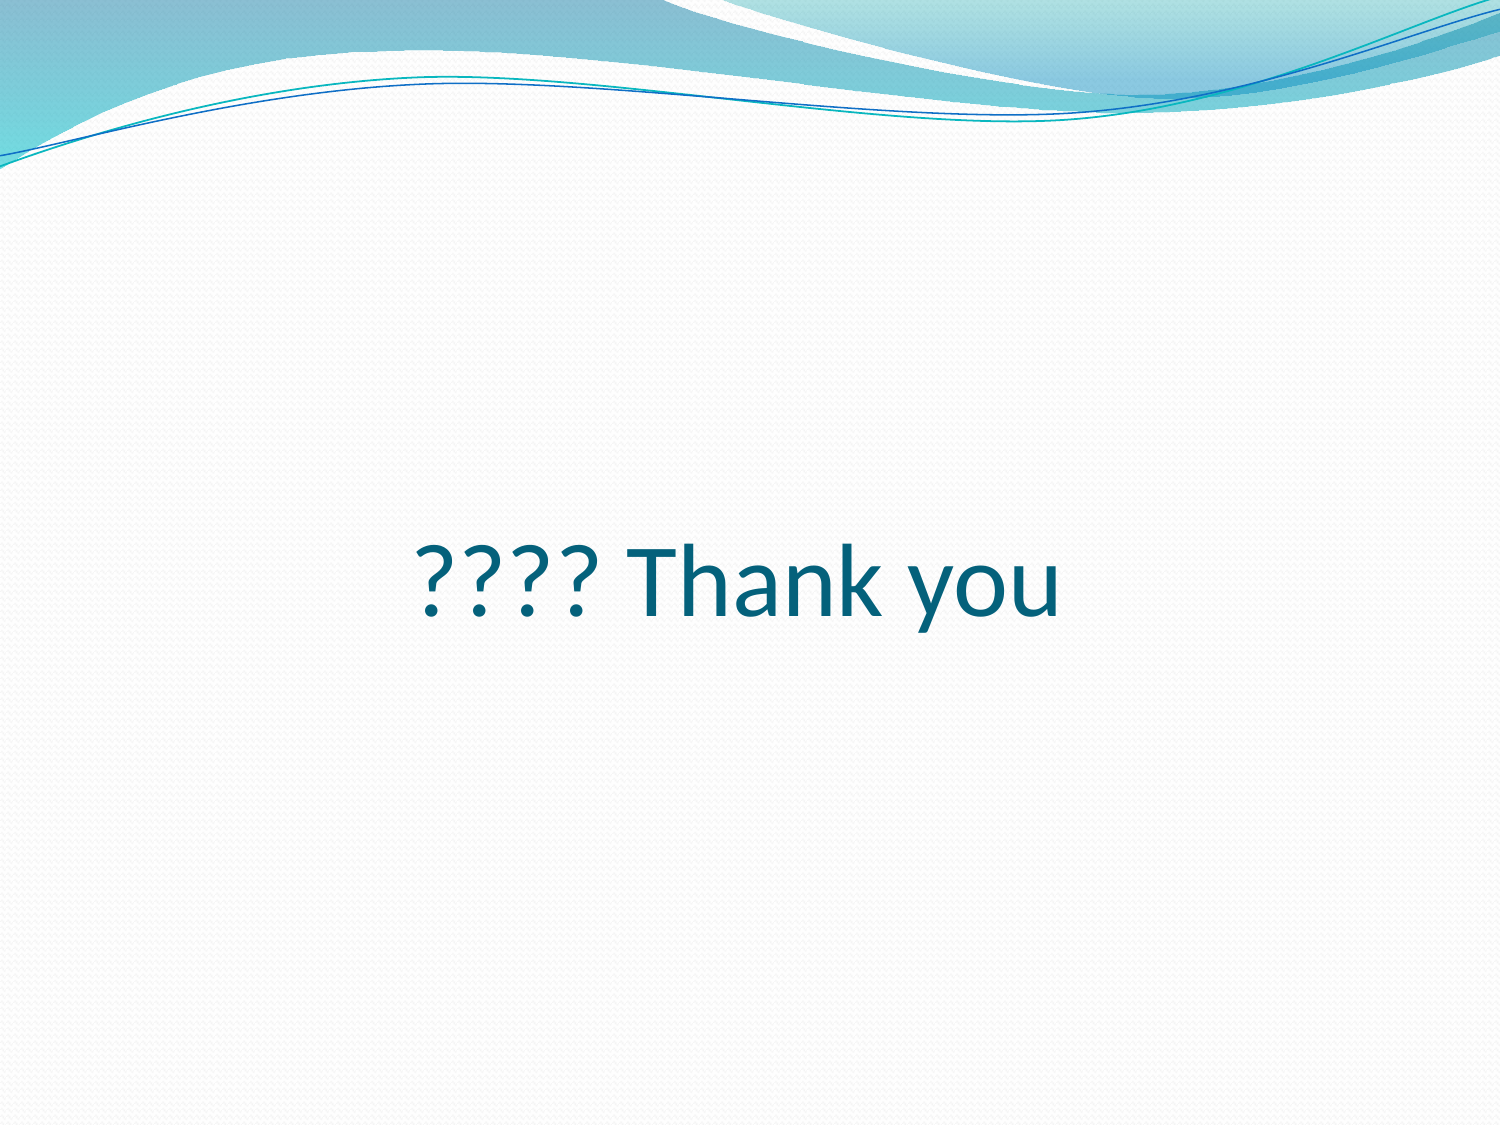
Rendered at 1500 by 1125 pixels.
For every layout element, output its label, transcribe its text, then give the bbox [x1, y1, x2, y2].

title ???? Thank you [62, 450, 1413, 638]
